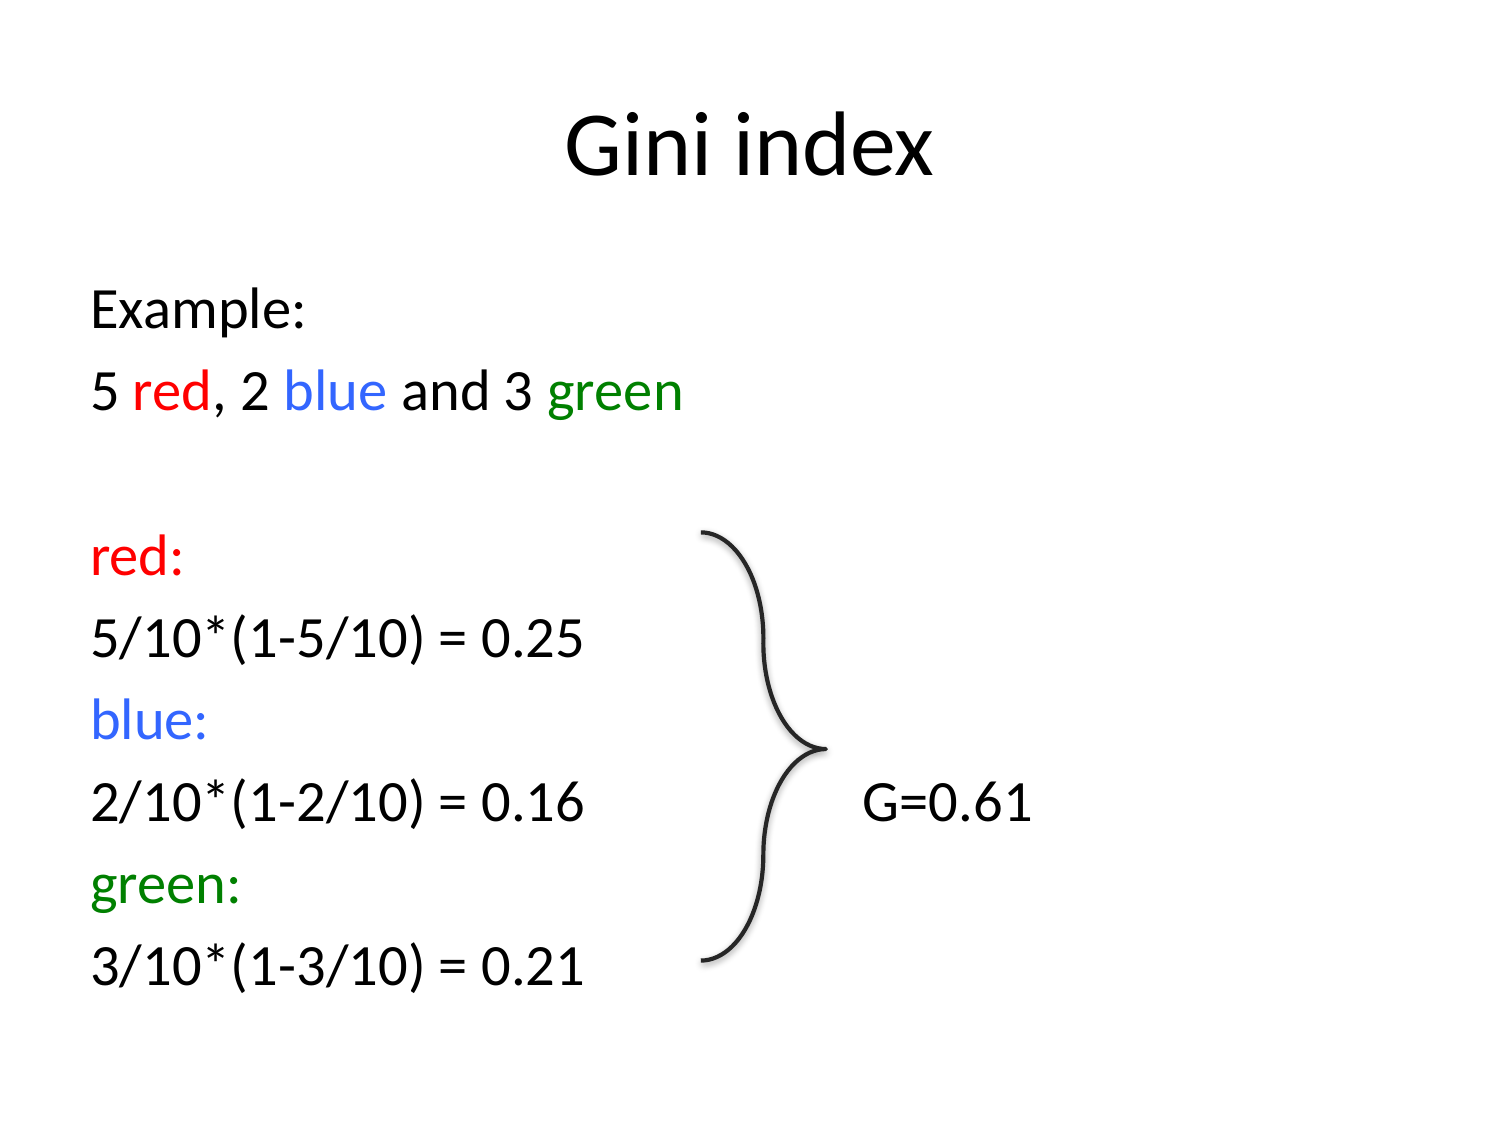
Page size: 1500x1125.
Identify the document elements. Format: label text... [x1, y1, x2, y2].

text_box [700, 530, 828, 963]
title Gini index [75, 45, 1425, 233]
list Example: 5 red, 2 blue and 3 green red: 5/10*(1-5/10) = 0.25 blue: 2/10*(1-2/10) = 0.16 G=0.61 green: 3/10*(1-3/10) = 0.21 [75, 262, 1425, 1005]
